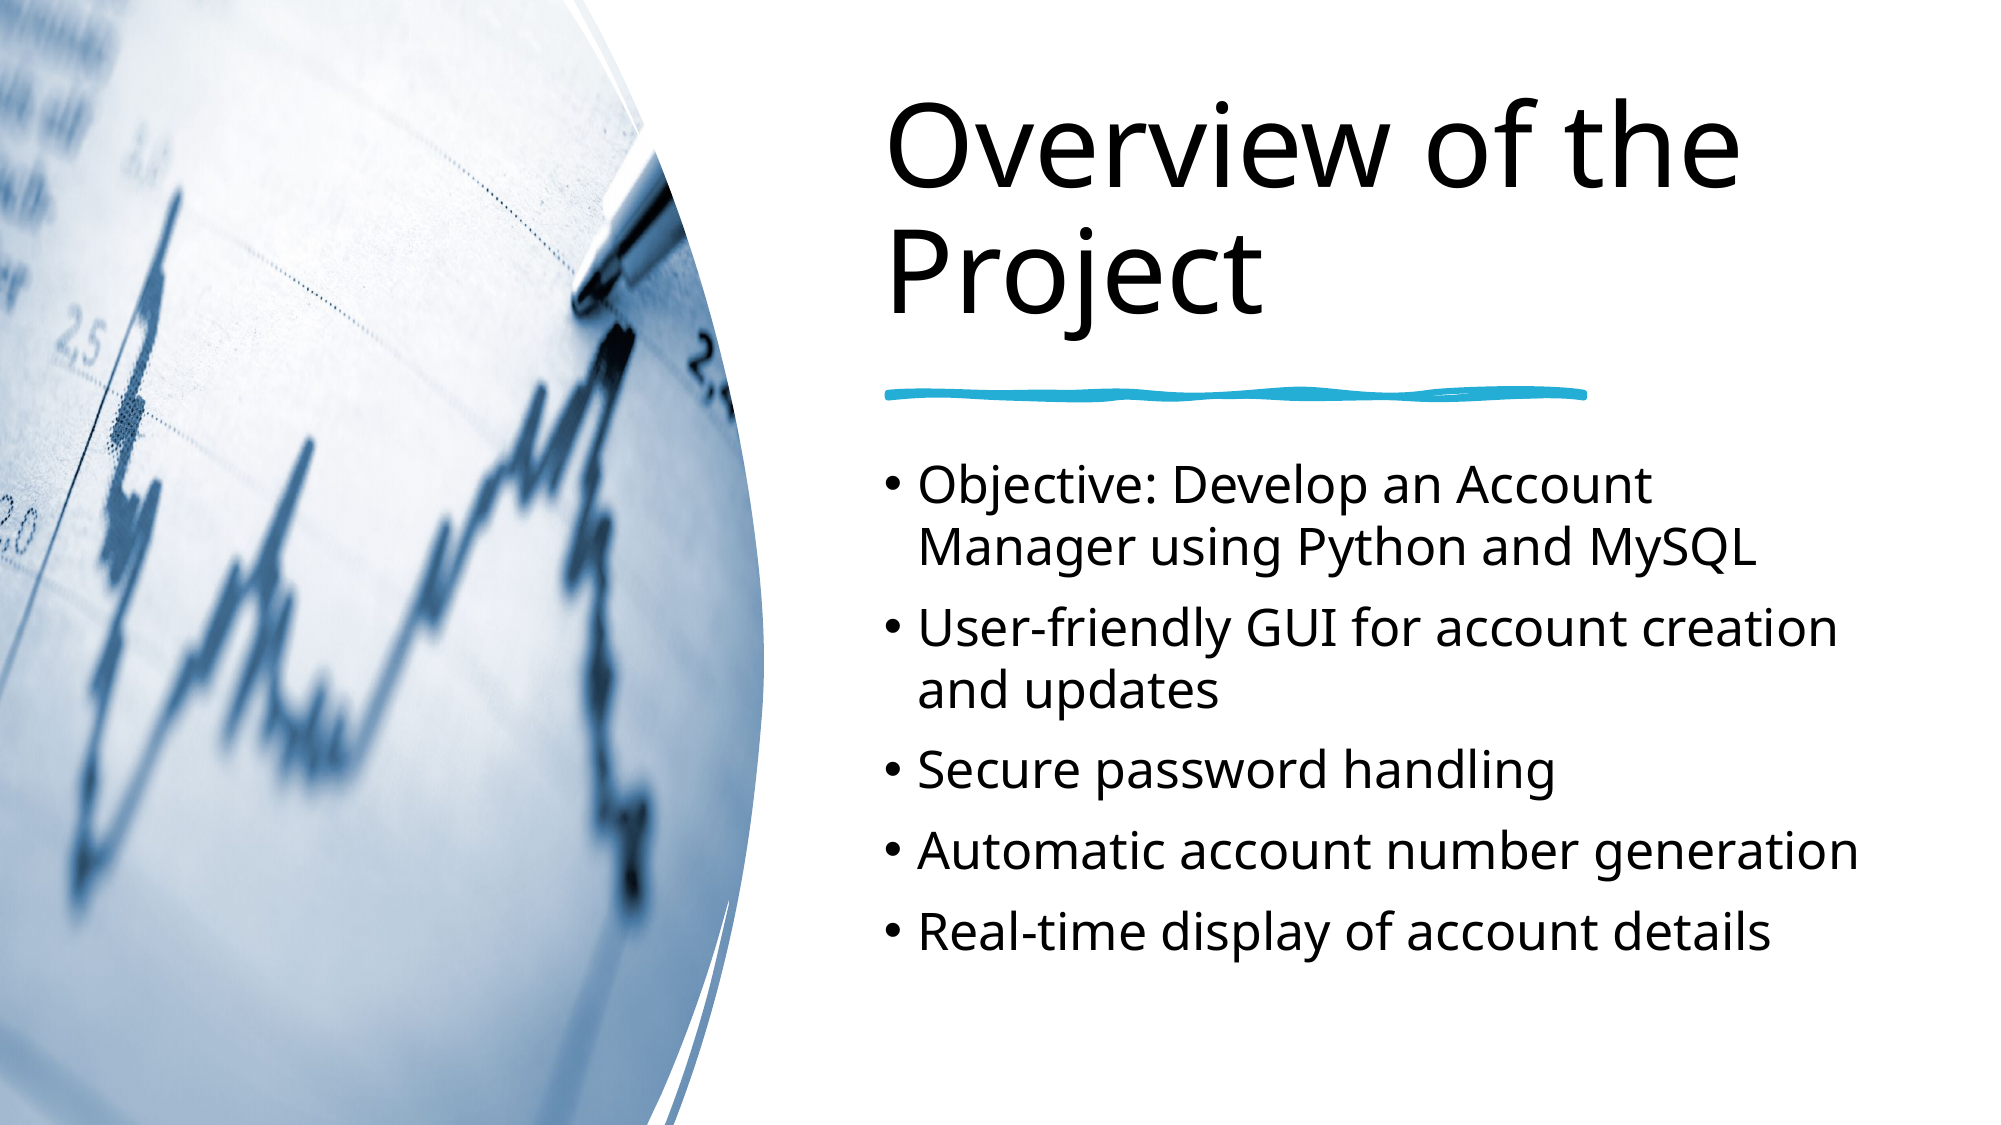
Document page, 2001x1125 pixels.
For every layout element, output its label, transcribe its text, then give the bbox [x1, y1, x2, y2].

title Overview of the Project [869, 53, 1895, 347]
text_box [886, 388, 1586, 401]
picture [0, 0, 764, 1125]
list Objective: Develop an Account Manager using Python and MySQL User-friendly GUI for account creation and updates Secure password handling Automatic account number generation Real-time display of account details [869, 443, 1895, 1016]
text_box [764, 0, 2000, 1125]
